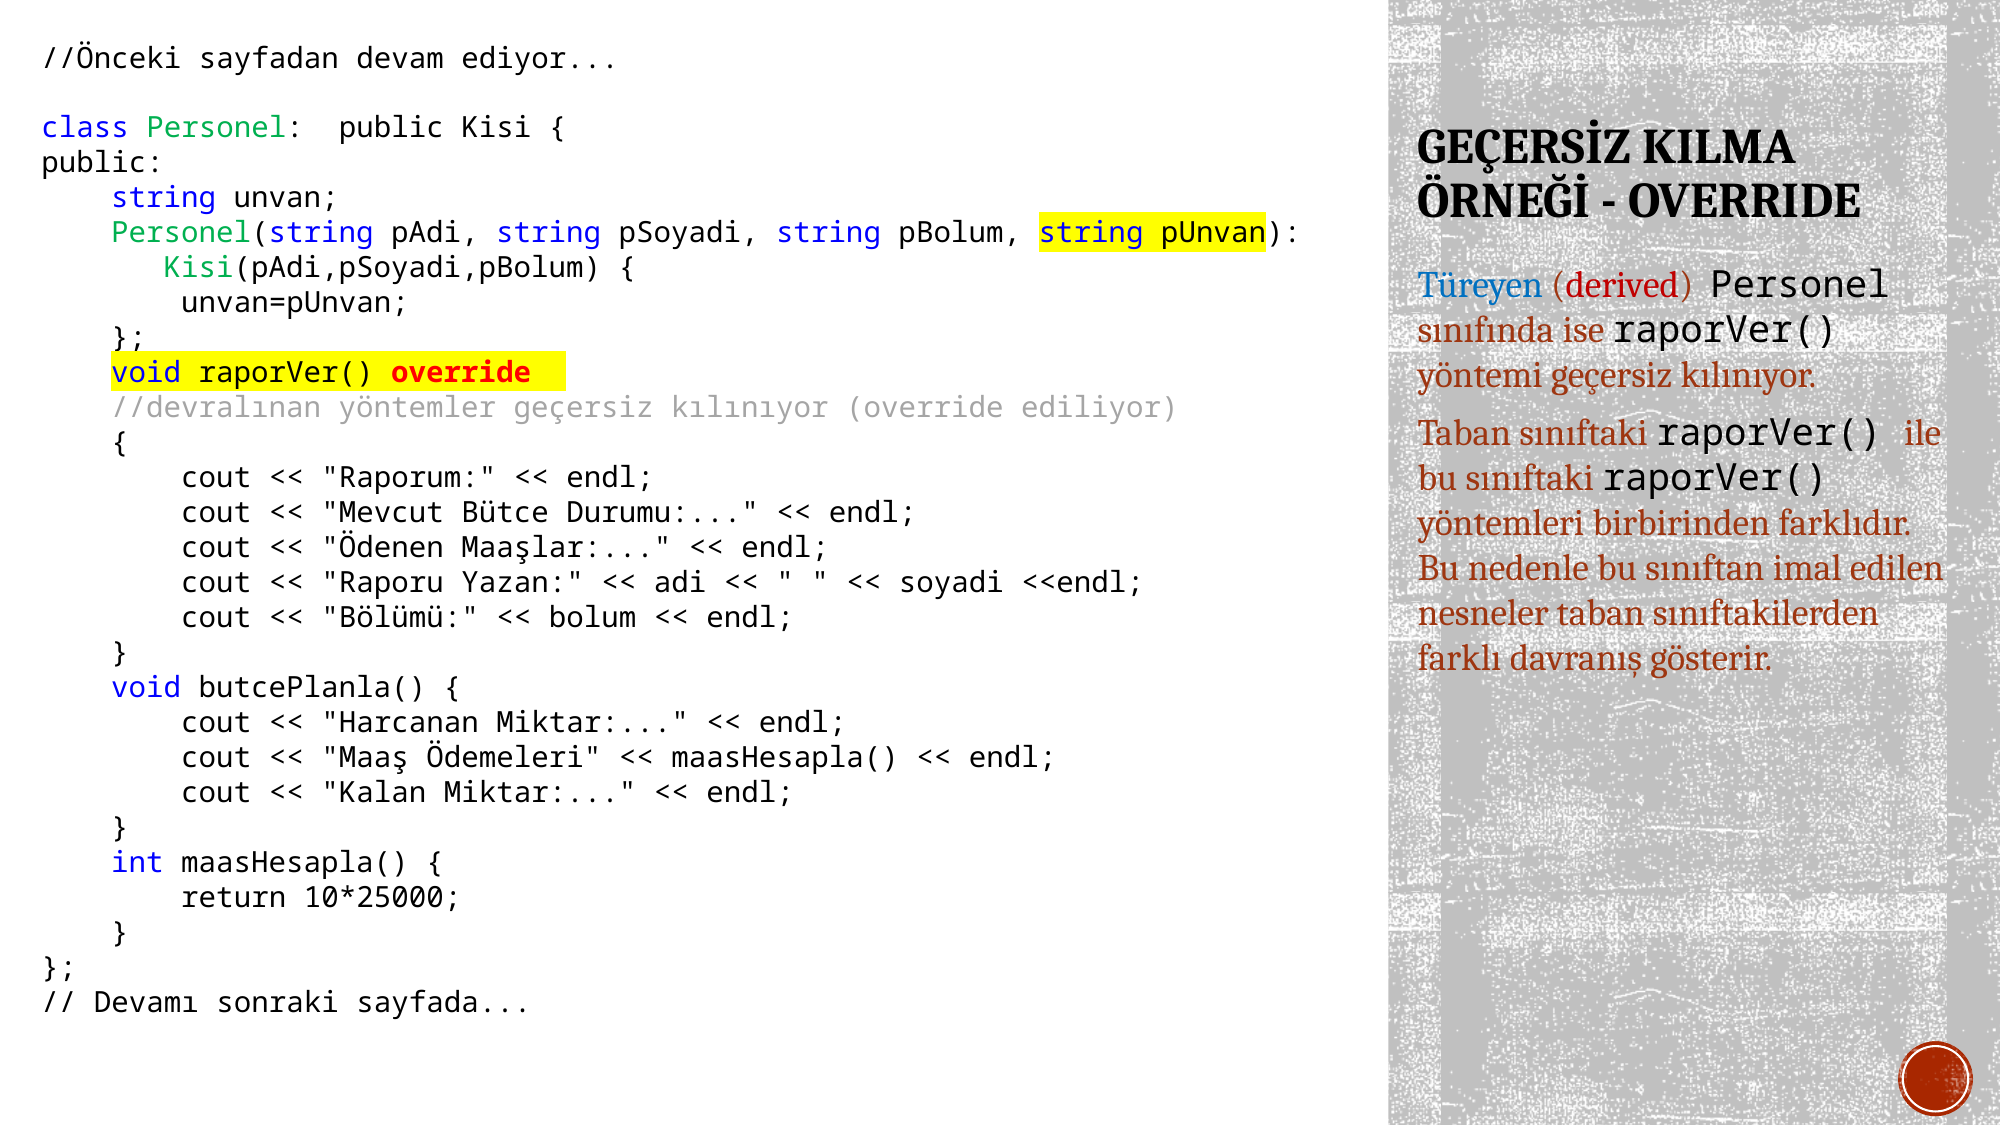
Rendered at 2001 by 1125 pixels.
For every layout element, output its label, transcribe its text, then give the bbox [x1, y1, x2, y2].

title GEÇERSİZ KILMA ÖRNEĞİ - OVERRIDE [1402, 31, 1974, 236]
list //Önceki sayfadan devam ediyor... class Personel: public Kisi { public: string unvan; Personel(string pAdi, string pSoyadi, string pBolum, string pUnvan): Kisi(pAdi,pSoyadi,pBolum) { unvan=pUnvan; }; void raporVer() override //devralınan yöntemler geçersiz kılınıyor (override ediliyor) { cout << "Raporum:" << endl; cout << "Mevcut Bütce Durumu:..." << endl; cout << "Ödenen Maaşlar:..." << endl; cout << "Raporu Yazan:" << adi << " " << soyadi <<endl; cout << "Bölümü:" << bolum << endl; } void butcePlanla() { cout << "Harcanan Miktar:..." << endl; cout << "Maaş Ödemeleri" << maasHesapla() << endl; cout << "Kalan Miktar:..." << endl; } int maasHesapla() { return 10*25000; } }; // Devamı sonraki sayfada... [26, 31, 1376, 1042]
picture [1898, 1041, 1974, 1117]
list Türeyen (derived) Personel sınıfında ise raporVer() yöntemi geçersiz kılınıyor. Taban sınıftaki raporVer() ile bu sınıftaki raporVer() yöntemleri birbirinden farklıdır. Bu nedenle bu sınıftan imal edilen nesneler taban sınıftakilerden farklı davranış gösterir. [1402, 252, 1974, 1014]
